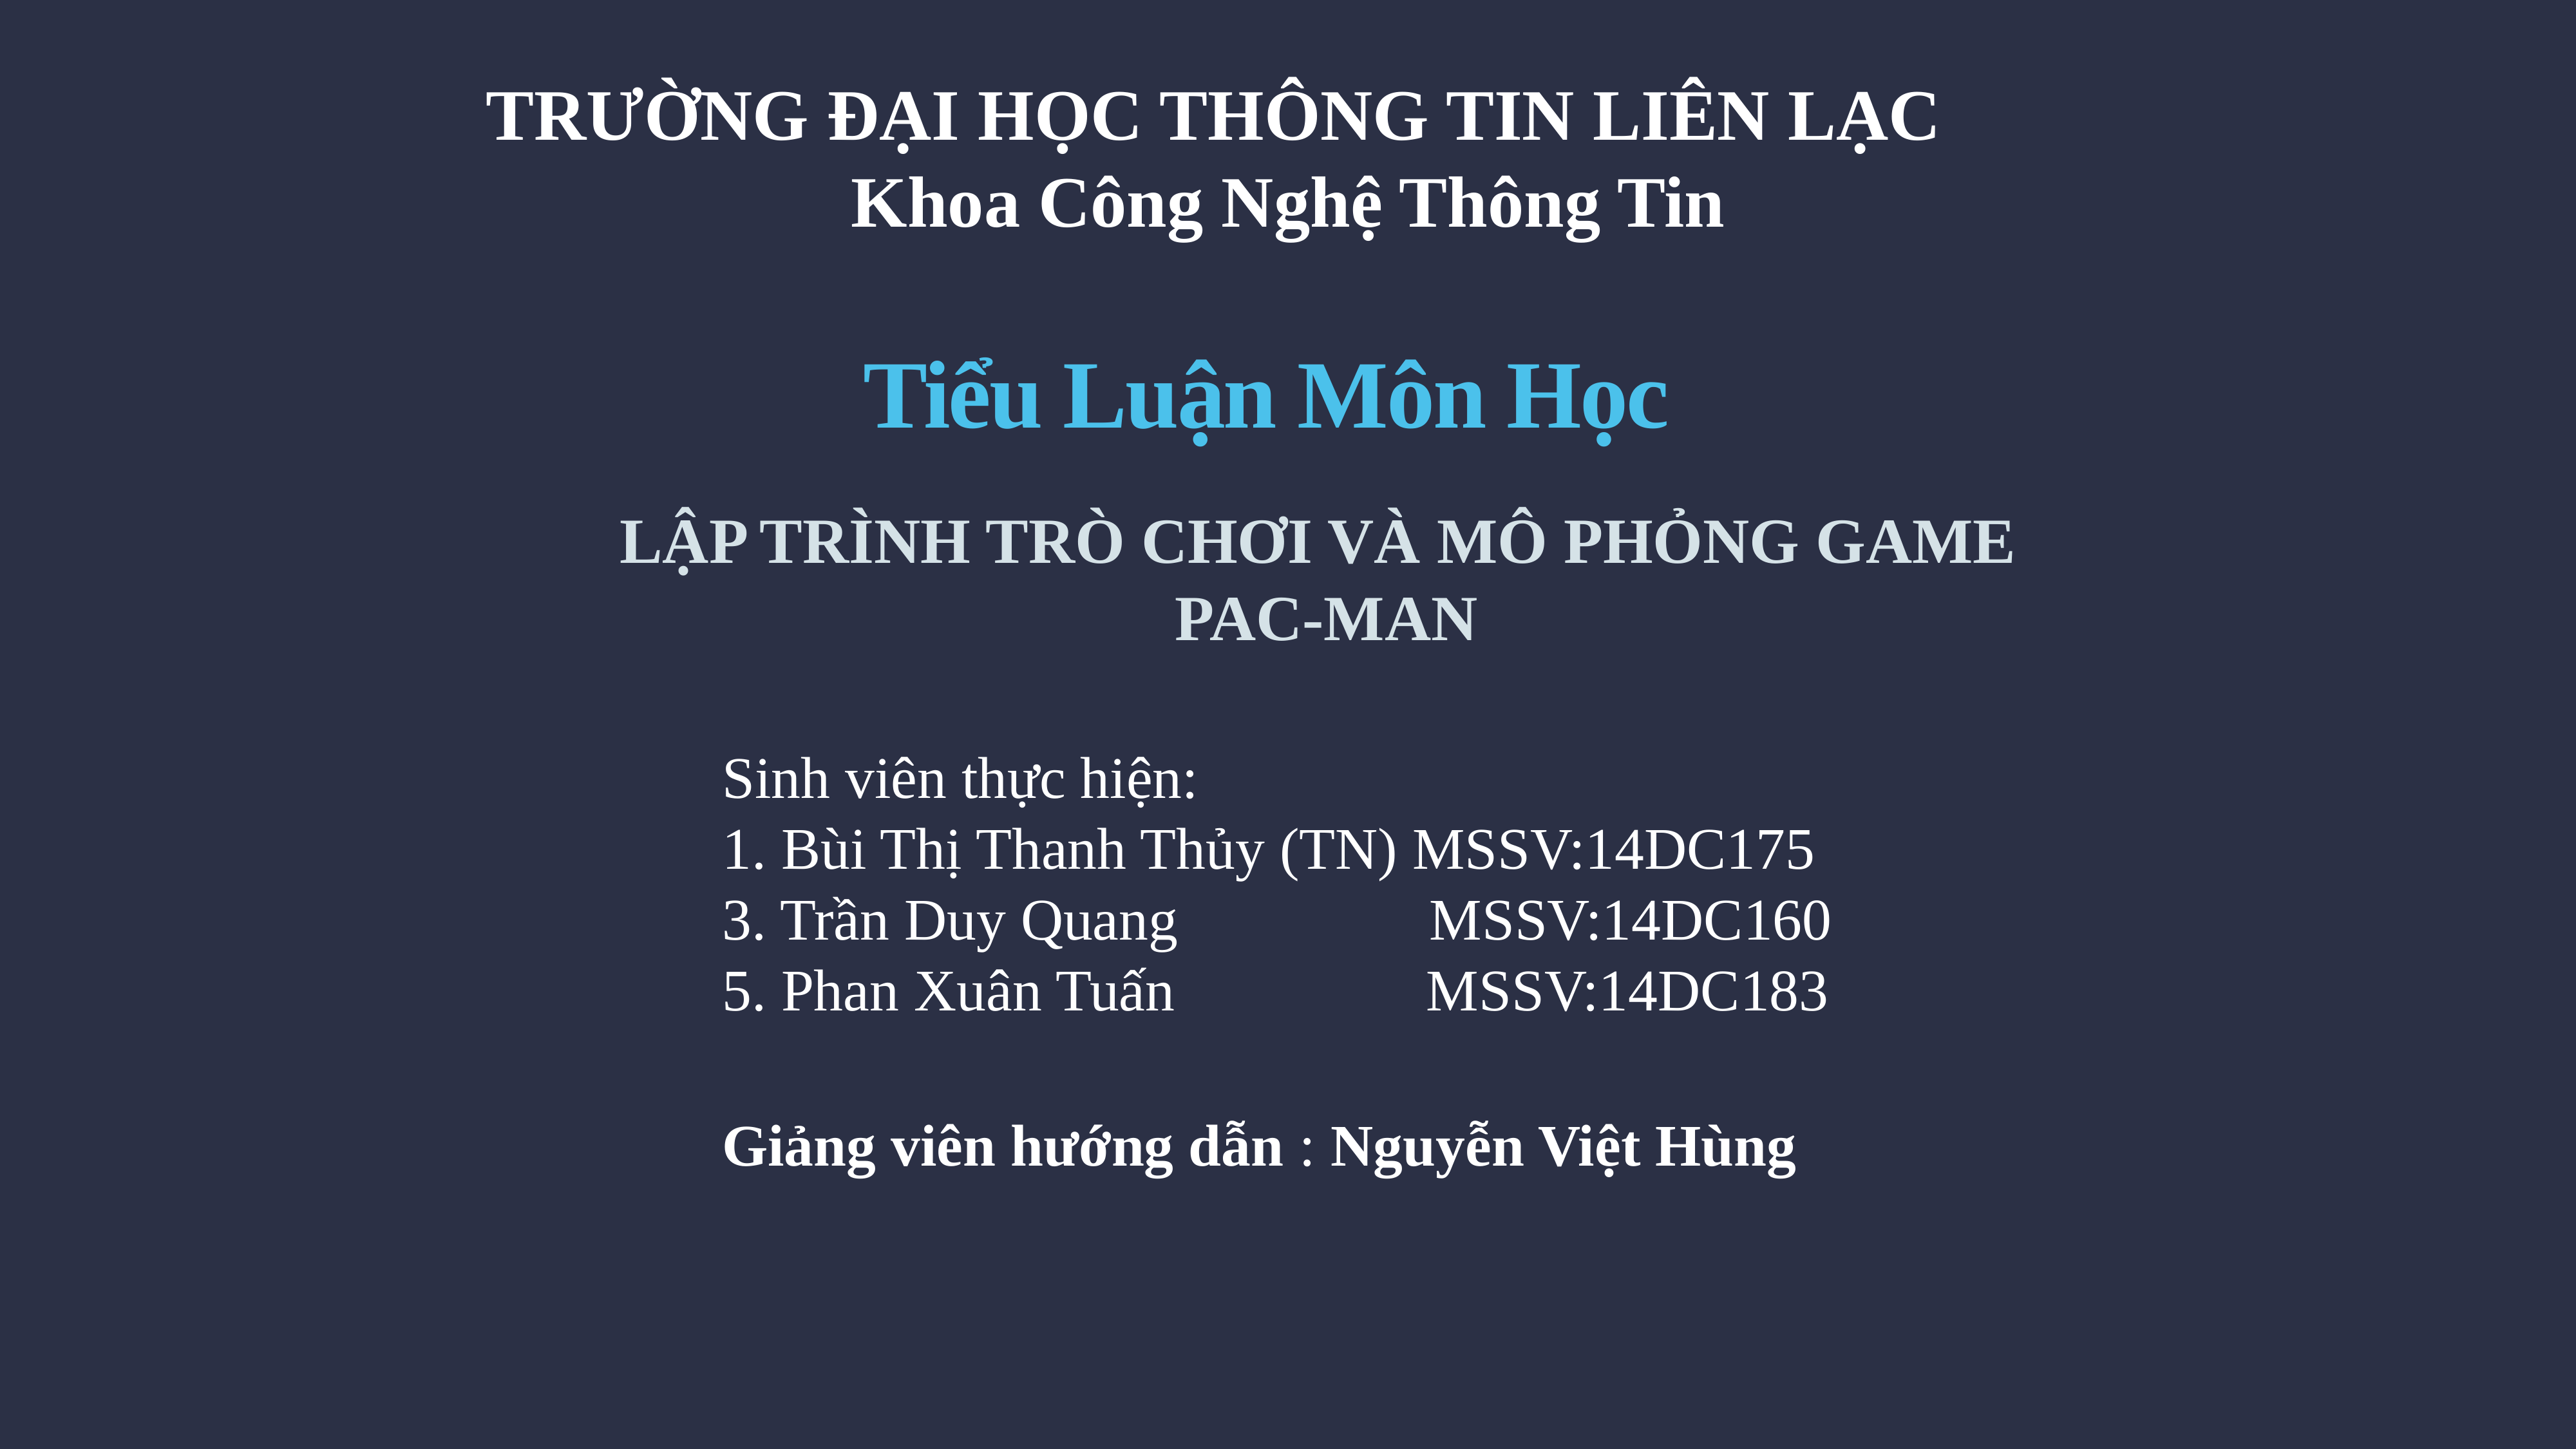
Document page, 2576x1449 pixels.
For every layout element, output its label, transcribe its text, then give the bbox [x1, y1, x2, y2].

text_box LẬP TRÌNH TRÒ CHƠI VÀ MÔ PHỎNG GAME PAC-MAN [620, 498, 2034, 731]
text_box Sinh viên thực hiện: 1. Bùi Thị Thanh Thủy (TN) MSSV:14DC175 3. Trần Duy Quang MSSV:14DC160 5. Phan Xuân Tuấn MSSV:14DC183 [712, 734, 1864, 1099]
text_box Tiểu Luận Môn Học [863, 331, 1929, 448]
text_box Giảng viên hướng dẫn : Nguyễn Việt Hùng [712, 1102, 1864, 1182]
text_box TRƯỜNG ĐẠI HỌC THÔNG TIN LIÊN LẠC Khoa Công Nghệ Thông Tin [476, 62, 2100, 247]
